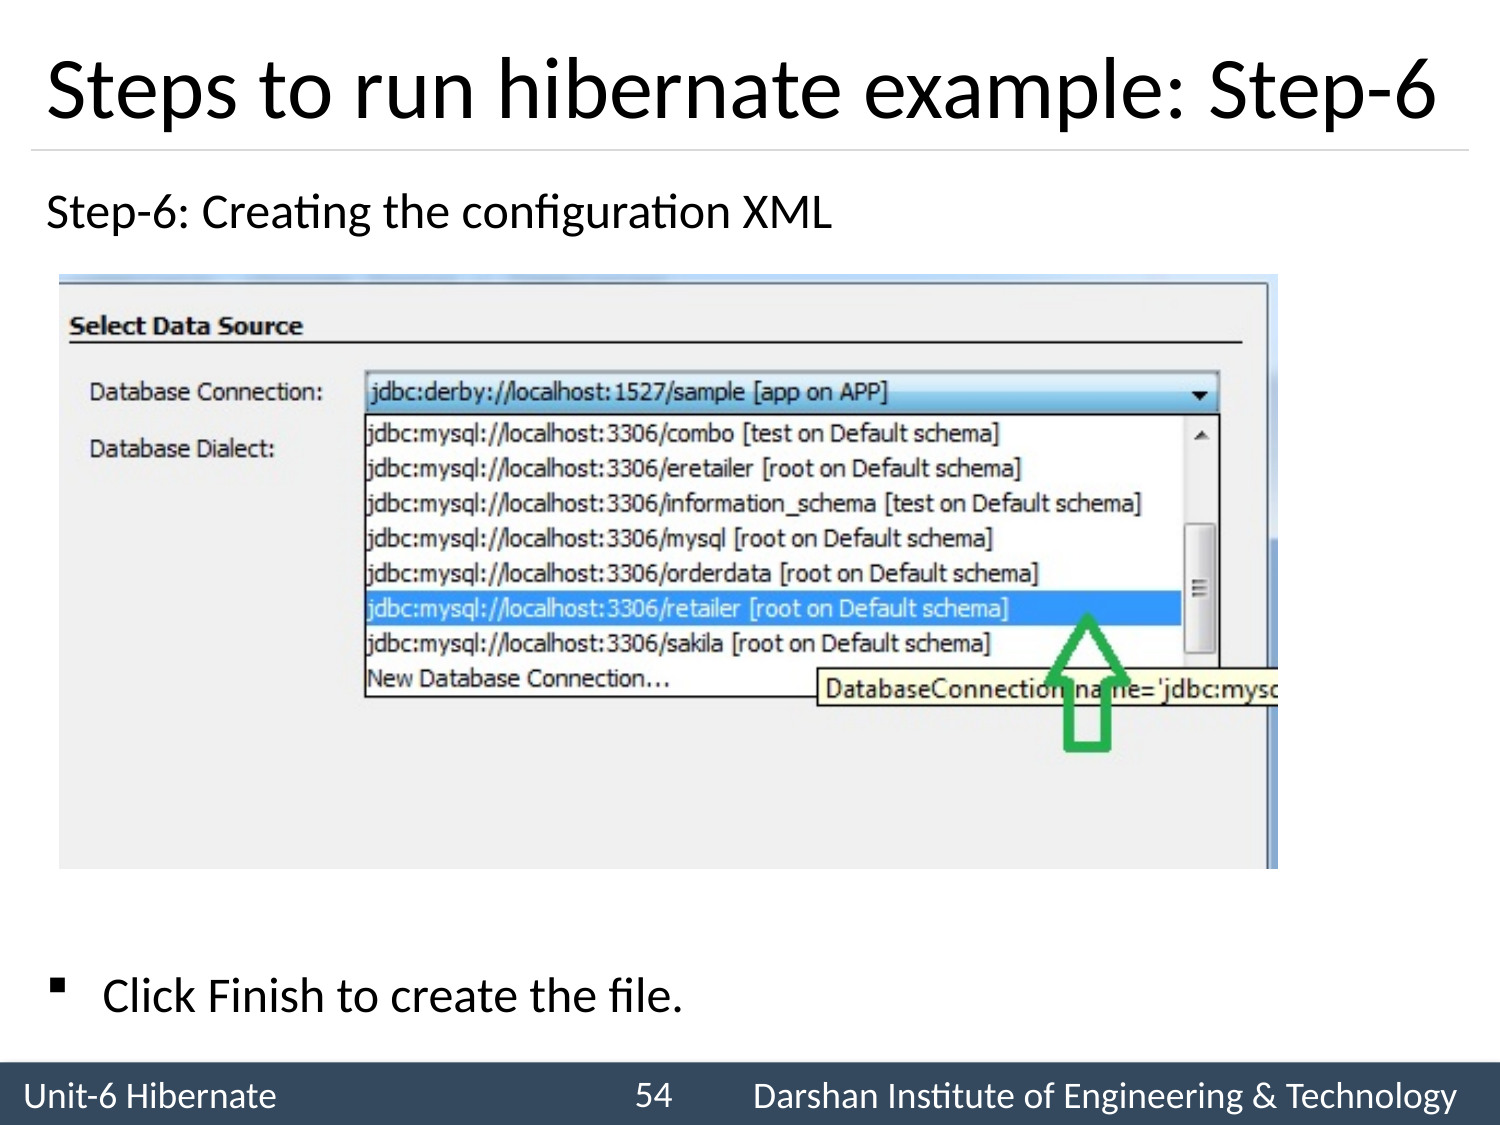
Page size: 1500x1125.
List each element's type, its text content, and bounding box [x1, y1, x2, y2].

list Step-6: Creating the configuration XML Click Finish to create the file. [31, 162, 1469, 1038]
slide_number 54 [587, 1062, 688, 1123]
picture [59, 274, 1278, 869]
title Steps to run hibernate example: Step-6 [31, 17, 1469, 150]
